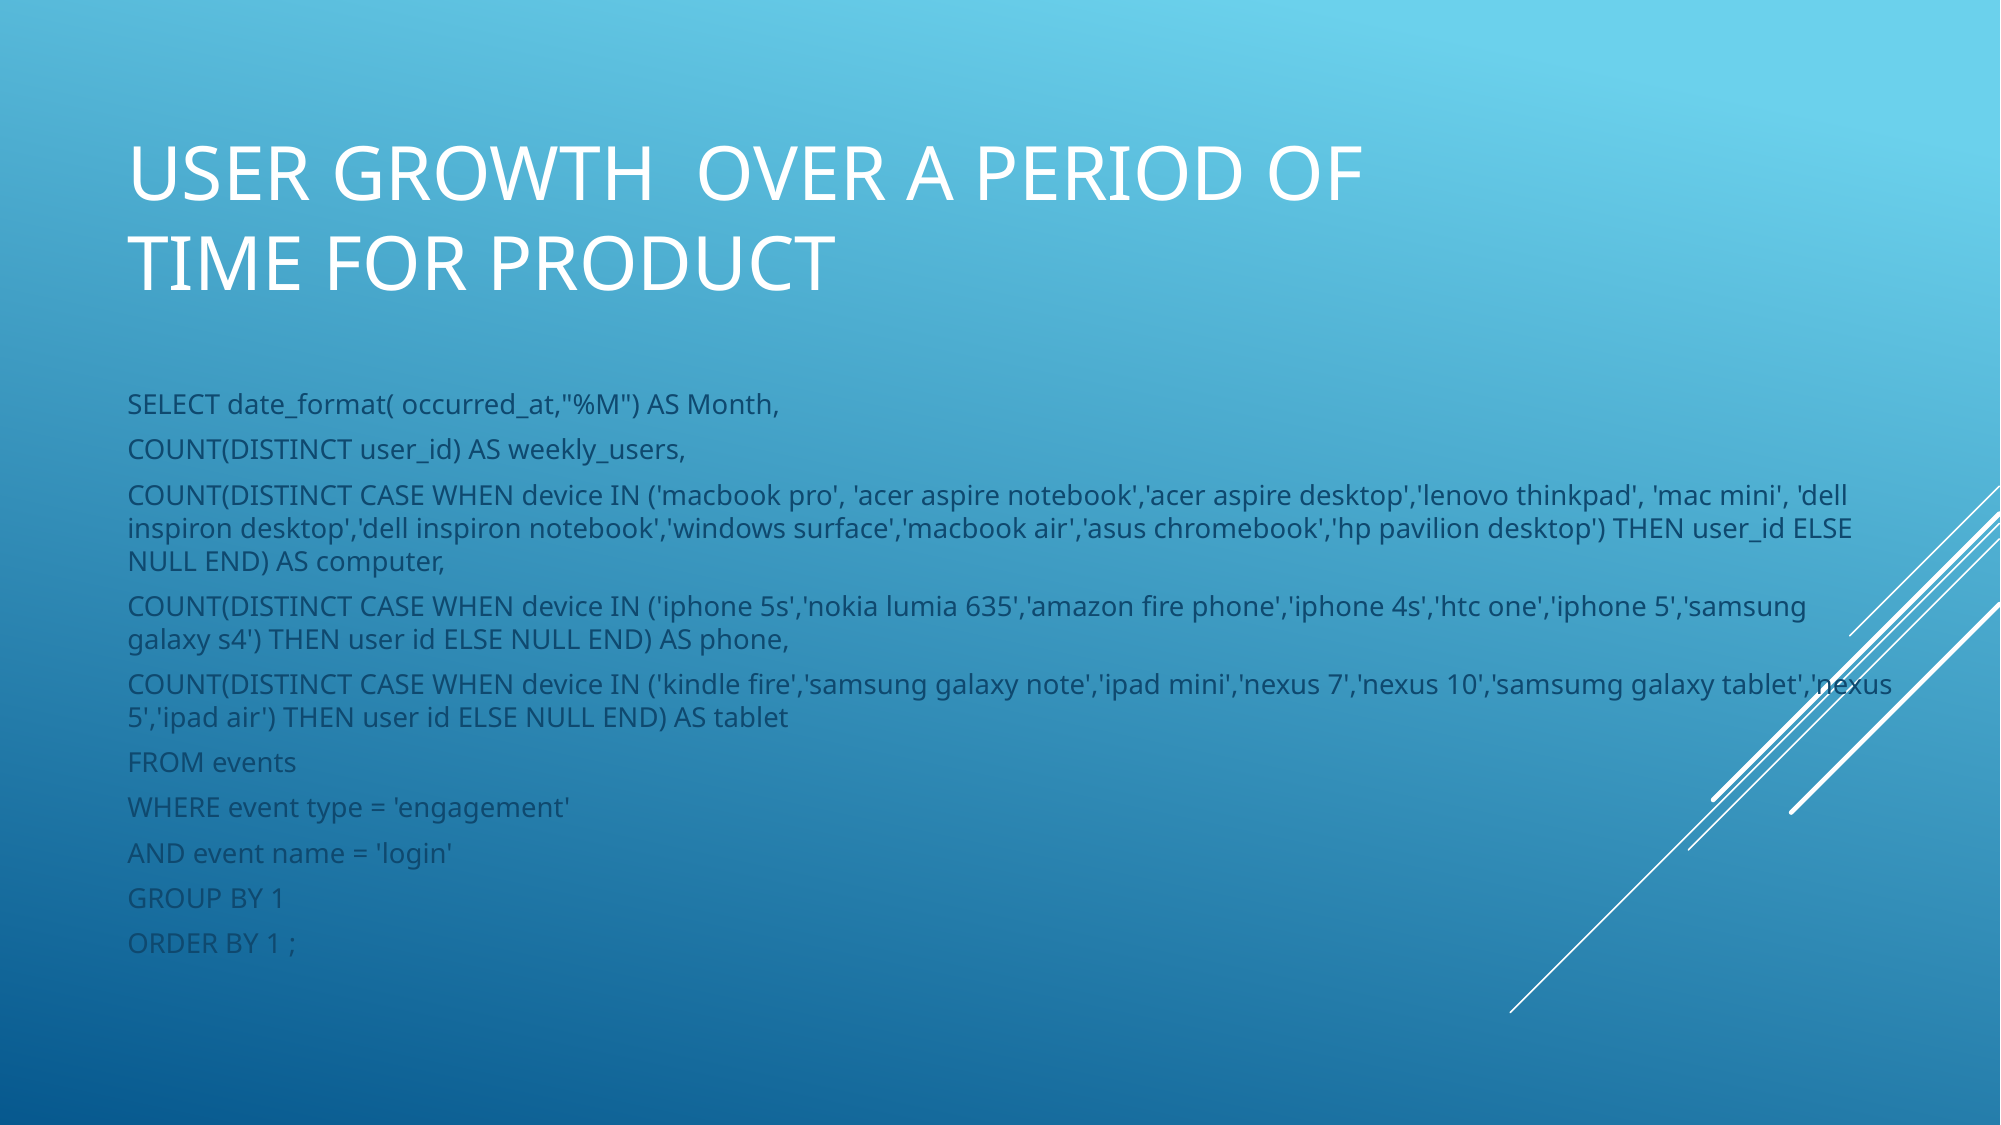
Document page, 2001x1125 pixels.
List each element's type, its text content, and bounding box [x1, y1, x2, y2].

title User GROWTH OVER A PERIOD OF TIME FOR PRODUCT [112, 92, 1513, 340]
list SELECT date_format( occurred_at,"%M") AS Month, COUNT(DISTINCT user_id) AS weekly_users, COUNT(DISTINCT CASE WHEN device IN ('macbook pro', 'acer aspire notebook','acer aspire desktop','lenovo thinkpad', 'mac mini', 'dell inspiron desktop','dell inspiron notebook','windows surface','macbook air','asus chromebook','hp pavilion desktop') THEN user_id ELSE NULL END) AS computer, COUNT(DISTINCT CASE WHEN device IN ('iphone 5s','nokia lumia 635','amazon fire phone','iphone 4s','htc one','iphone 5','samsung galaxy s4') THEN user id ELSE NULL END) AS phone, COUNT(DISTINCT CASE WHEN device IN ('kindle fire','samsung galaxy note','ipad mini','nexus 7','nexus 10','samsumg galaxy tablet','nexus 5','ipad air') THEN user id ELSE NULL END) AS tablet FROM events WHERE event type = 'engagement' AND event name = 'login' GROUP BY 1 ORDER BY 1 ; [112, 376, 1911, 970]
